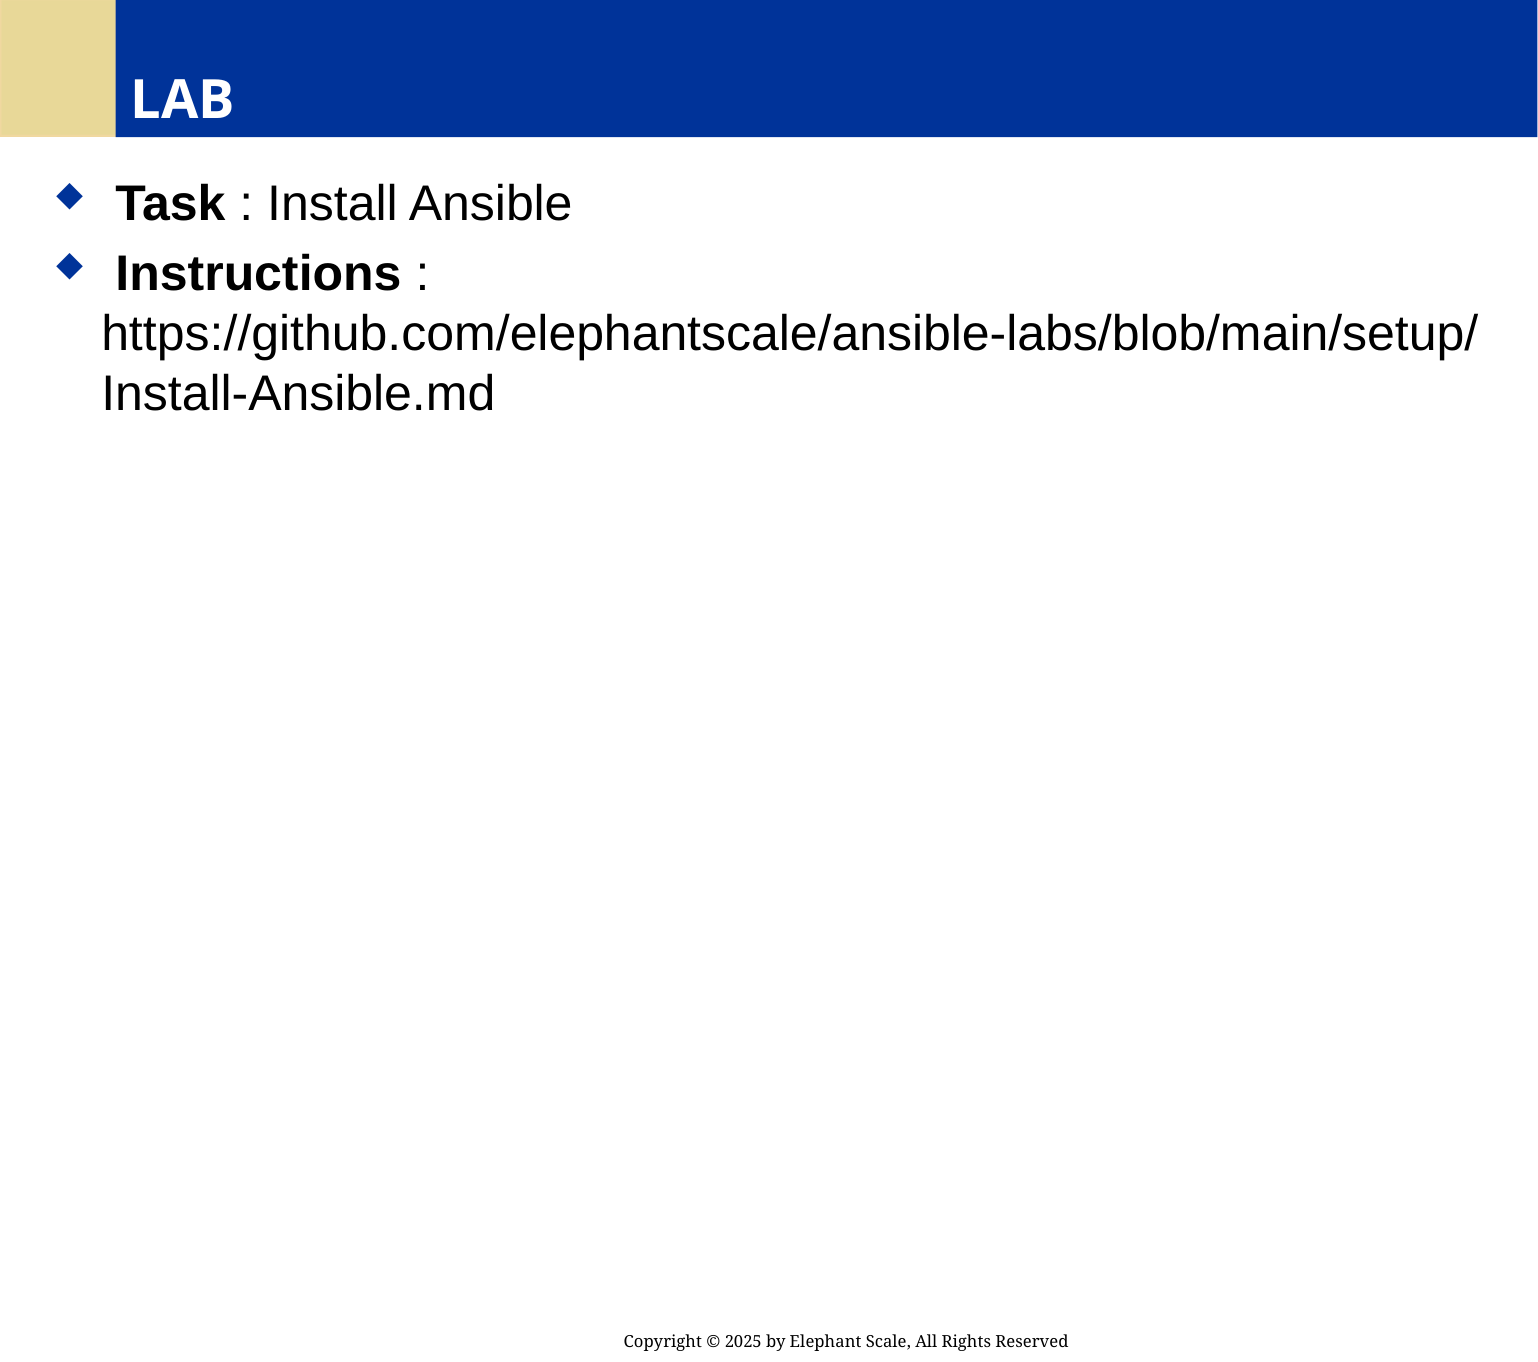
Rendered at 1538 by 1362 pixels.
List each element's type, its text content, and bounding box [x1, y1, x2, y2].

title LAB [115, 0, 1538, 138]
text_box Copyright © 2025 by Elephant Scale, All Rights Reserved [608, 1322, 1085, 1358]
picture [0, 0, 115, 137]
list Task : Install Ansible Instructions : https://github.com/elephantscale/ansible-labs/blob/main/setup/Install-Ansible.md [38, 162, 1500, 1284]
